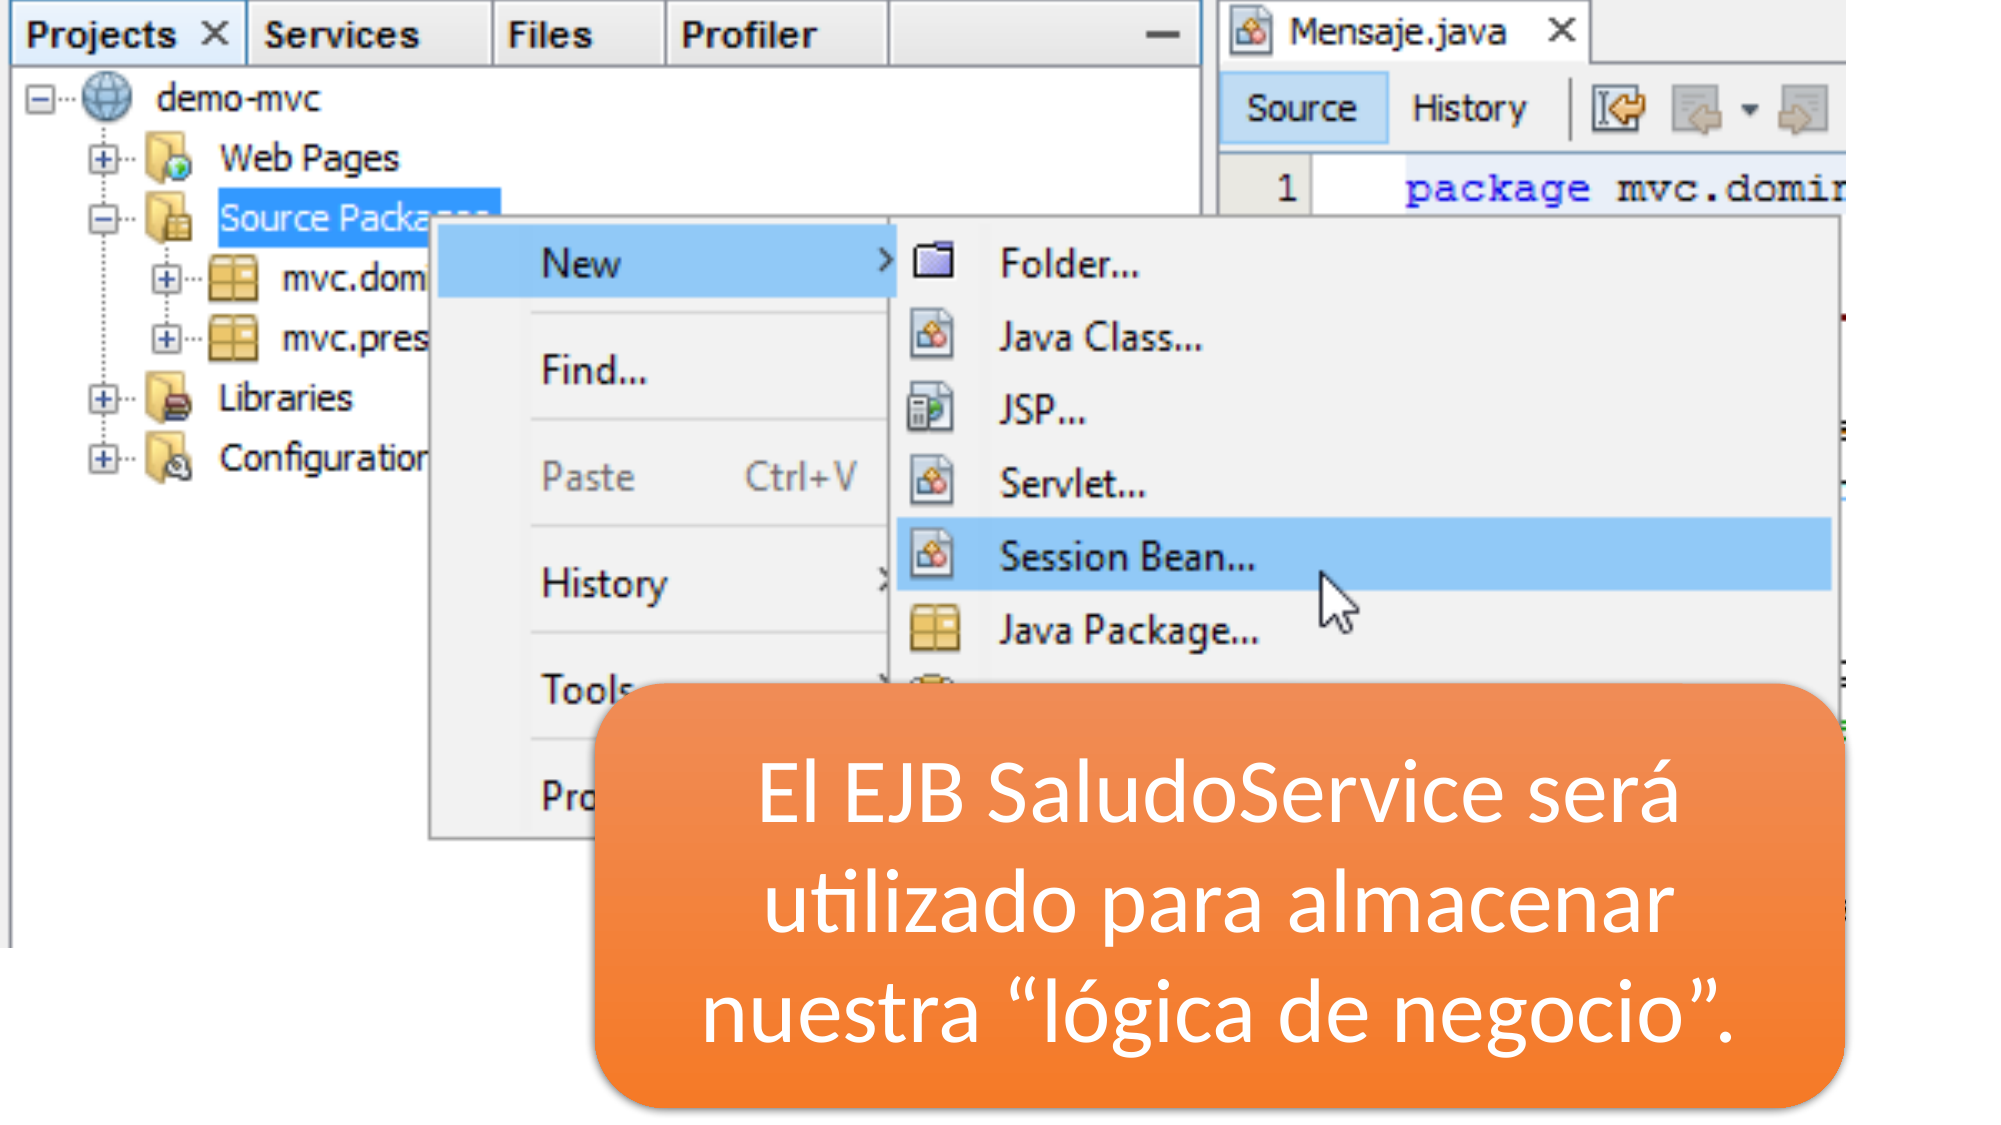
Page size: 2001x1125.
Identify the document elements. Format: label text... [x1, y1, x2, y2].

text_box El EJB SaludoService será utilizado para almacenar nuestra “lógica de negocio”. [594, 948, 1846, 1108]
picture [0, 0, 1846, 948]
